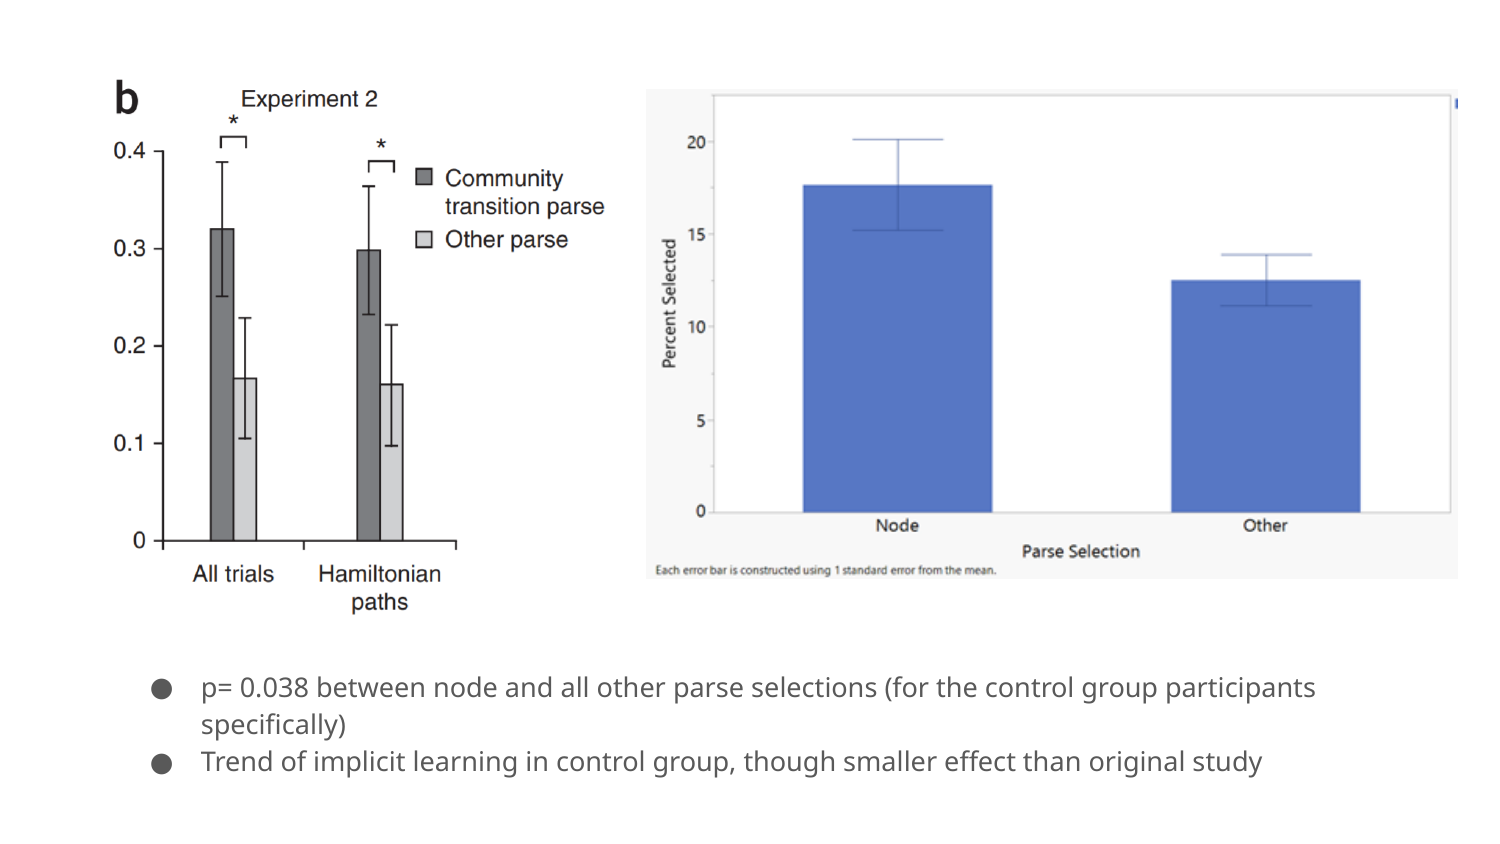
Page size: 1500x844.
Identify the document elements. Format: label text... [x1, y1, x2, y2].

list p= 0.038 between node and all other parse selections (for the control group participants specifically) Trend of implicit learning in control group, though smaller effect than original study [110, 650, 1373, 844]
picture [97, 71, 608, 619]
picture [646, 89, 1458, 579]
